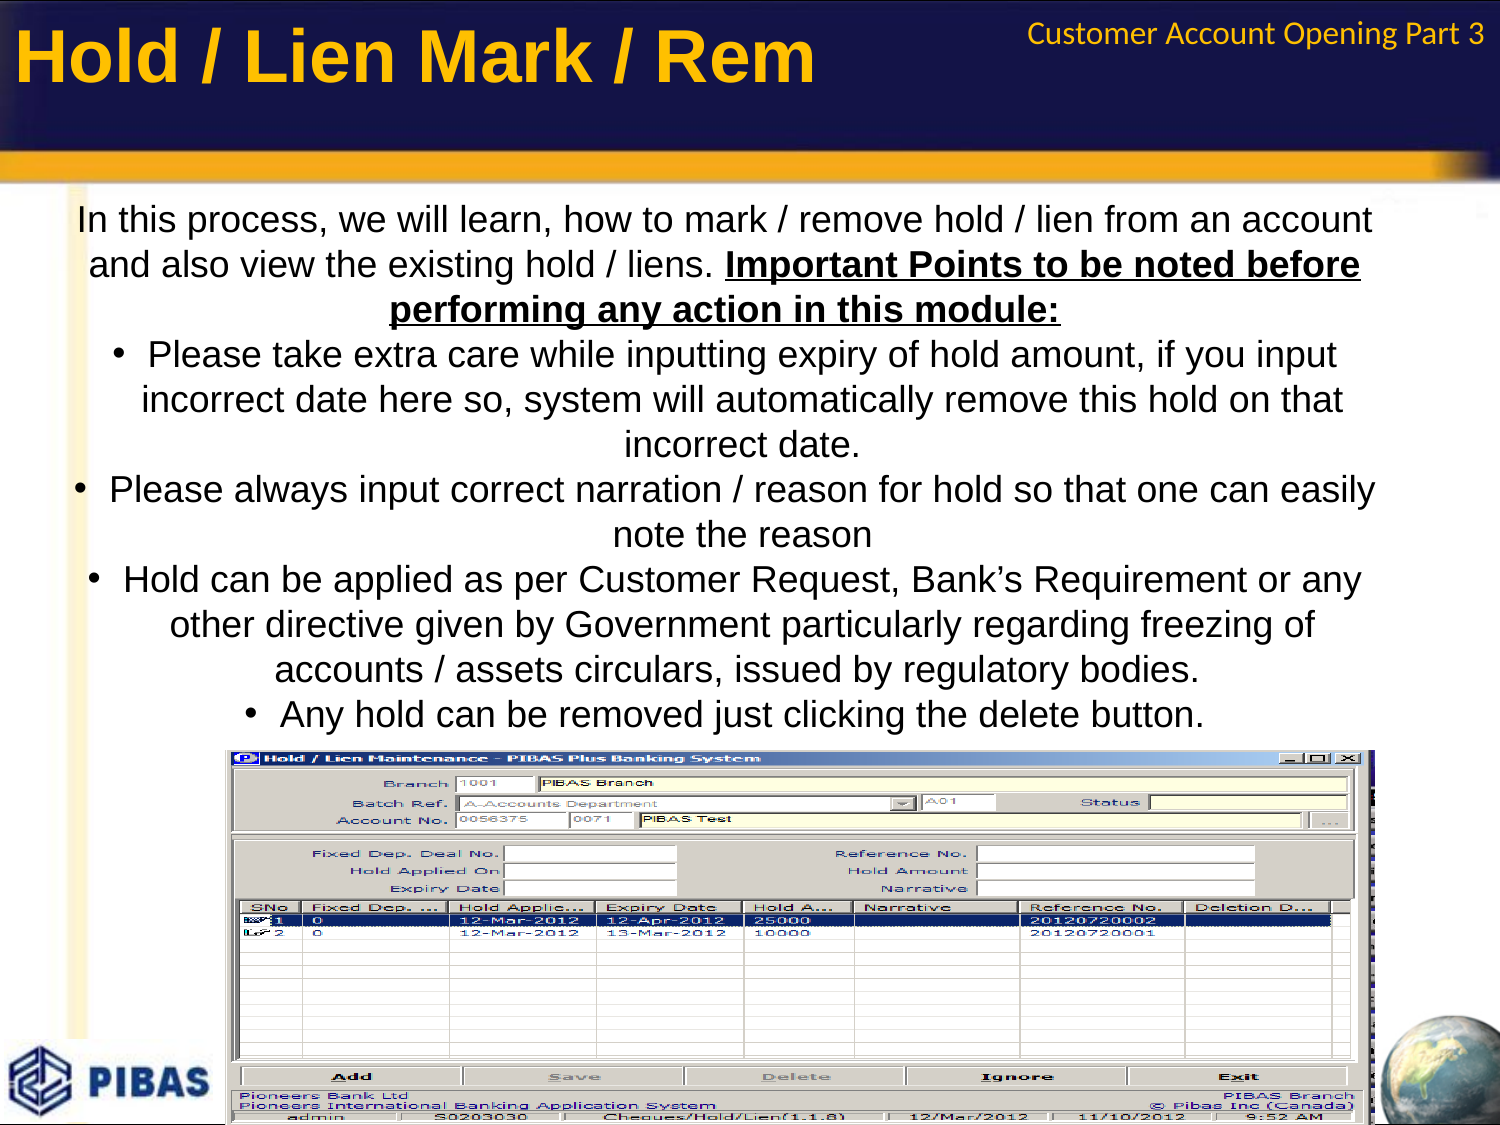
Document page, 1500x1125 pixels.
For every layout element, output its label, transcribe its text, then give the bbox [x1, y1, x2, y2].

text_box In this process, we will learn, how to mark / remove hold / lien from an account and also view the existing hold / liens. Important Points to be noted before performing any action in this module: Please take extra care while inputting expiry of hold amount, if you input incorrect date here so, system will automatically remove this hold on that incorrect date. Please always input correct narration / reason for hold so that one can easily note the reason Hold can be applied as per Customer Request, Bank’s Requirement or any other directive given by Government particularly regarding freezing of accounts / assets circulars, issued by regulatory bodies. Any hold can be removed just clicking the delete button. [49, 187, 1400, 923]
picture [0, 63, 1500, 1125]
text_box Customer Account Opening Part 3 [999, 0, 1500, 63]
text_box Hold / Lien Mark / Rem [0, 0, 1000, 105]
